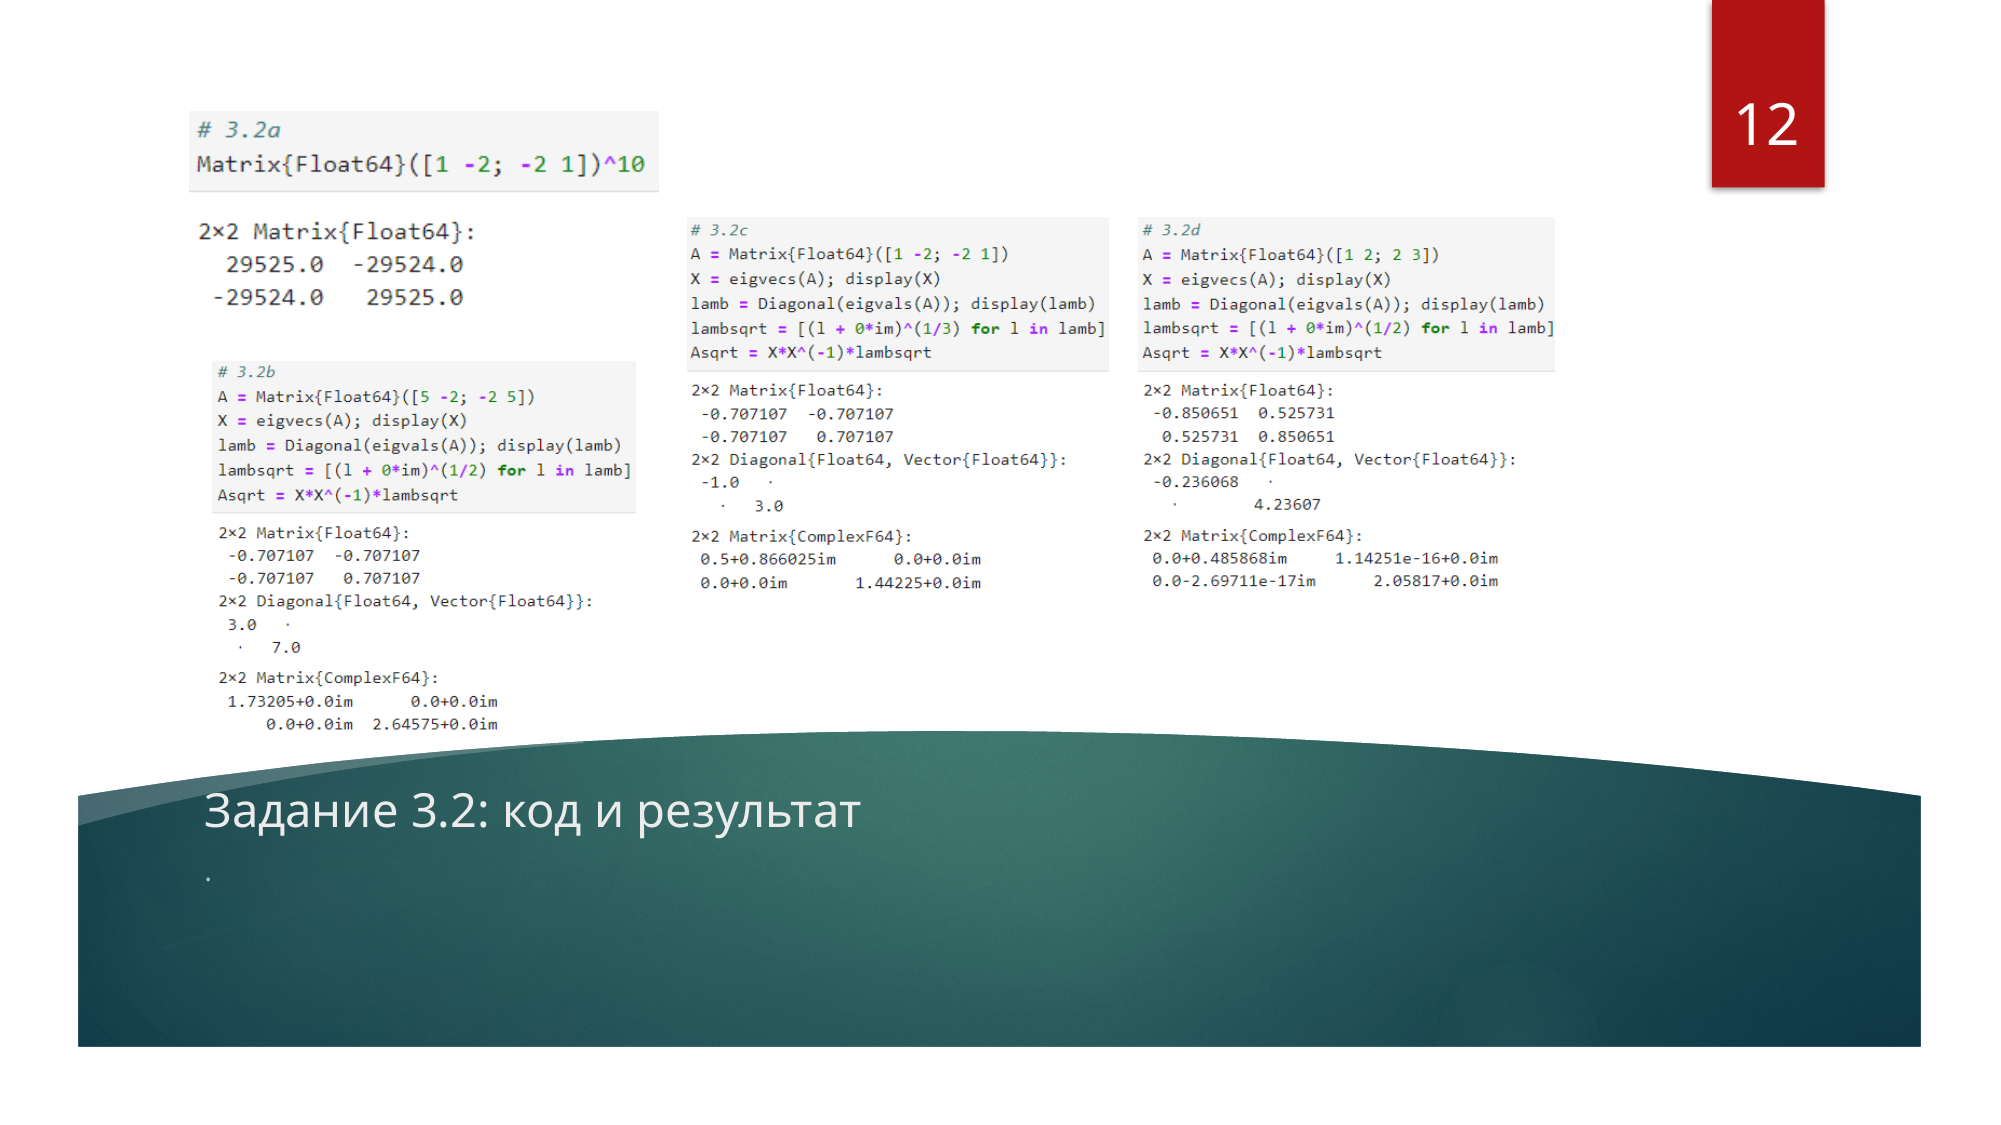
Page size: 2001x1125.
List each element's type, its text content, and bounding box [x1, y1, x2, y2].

list . [189, 844, 1826, 1005]
title Задание 3.2: код и результат [189, 772, 1638, 844]
picture [189, 111, 659, 325]
picture [212, 361, 636, 736]
slide_number 12 [1698, 48, 1836, 175]
picture [687, 217, 1110, 598]
picture [1138, 217, 1555, 598]
